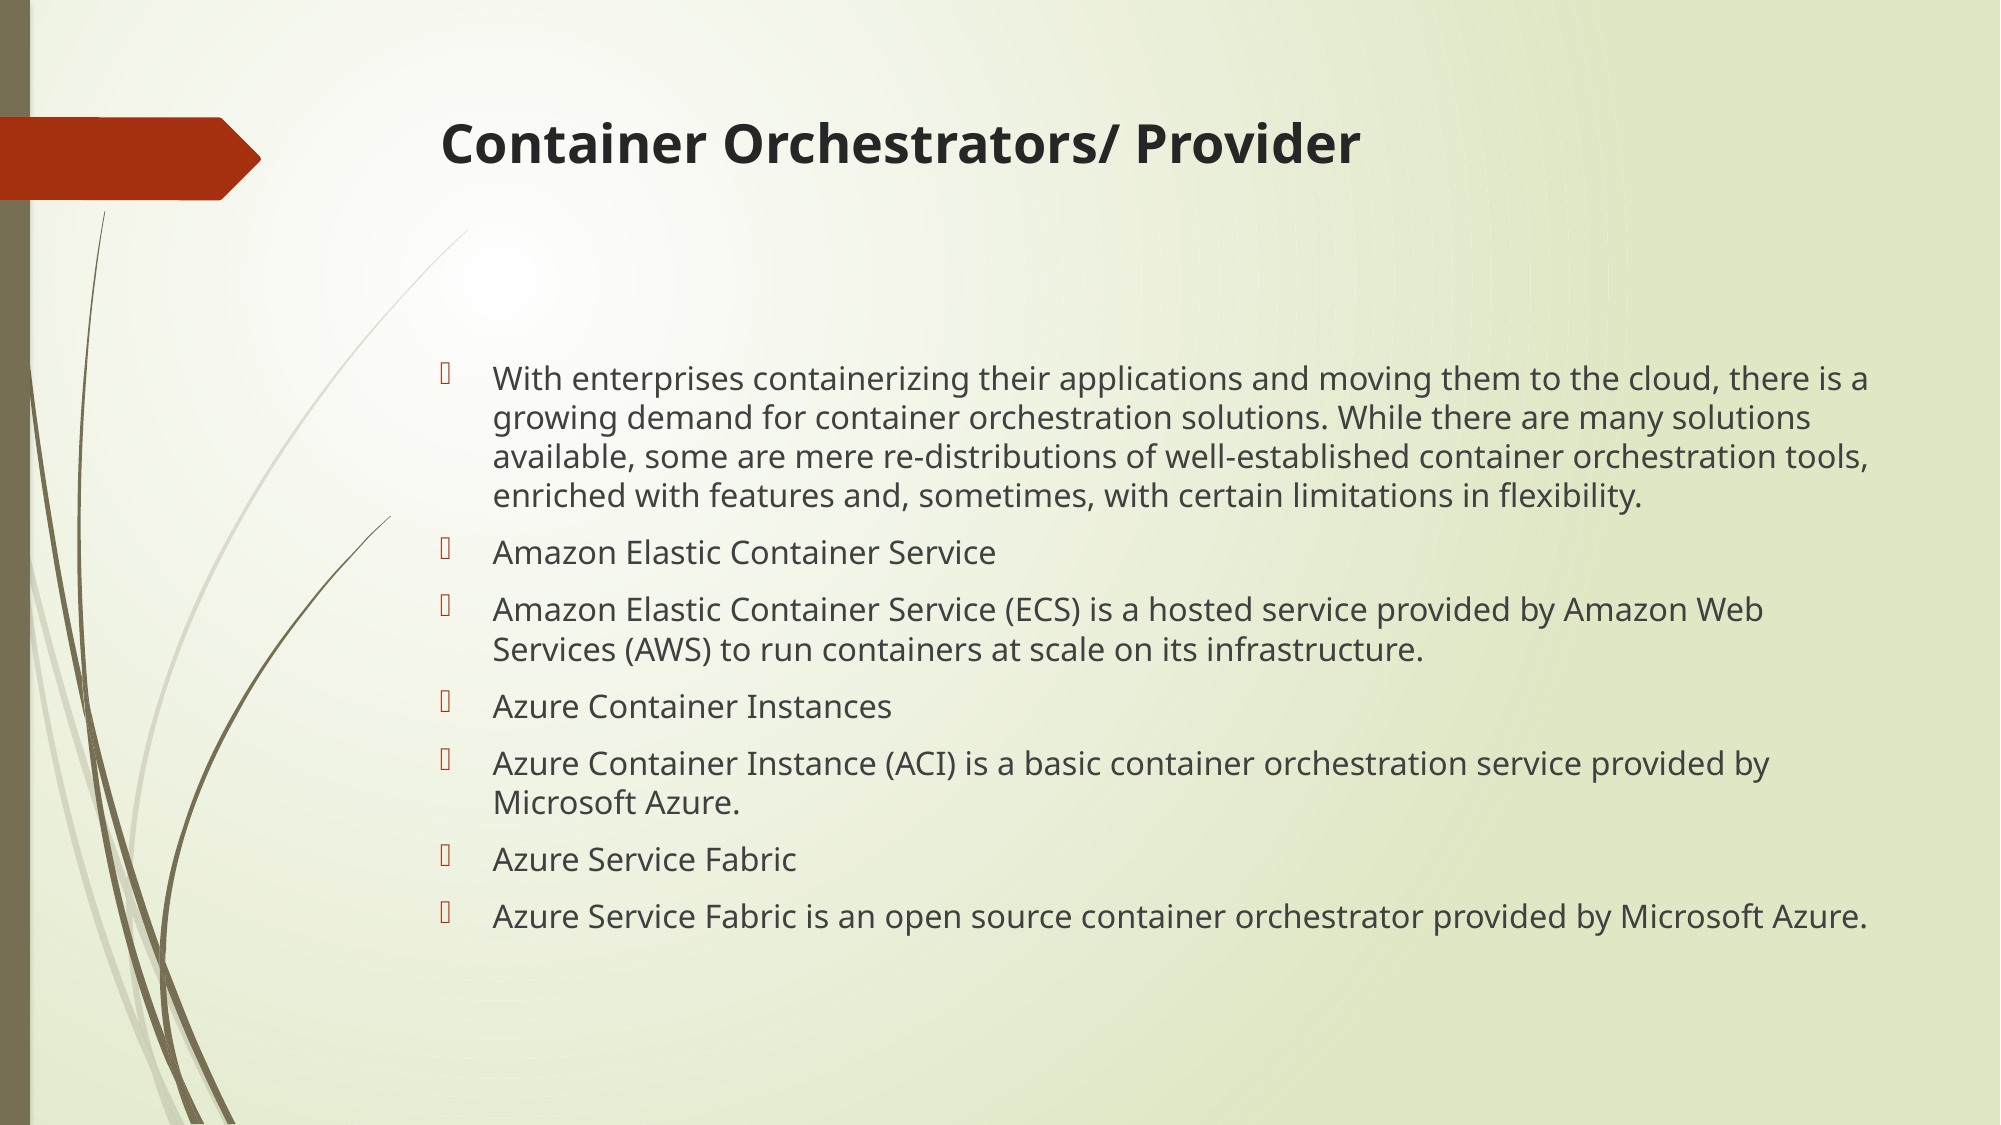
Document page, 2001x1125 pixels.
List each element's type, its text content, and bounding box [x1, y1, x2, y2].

list With enterprises containerizing their applications and moving them to the cloud, there is a growing demand for container orchestration solutions. While there are many solutions available, some are mere re-distributions of well-established container orchestration tools, enriched with features and, sometimes, with certain limitations in flexibility. Amazon Elastic Container Service Amazon Elastic Container Service (ECS) is a hosted service provided by Amazon Web Services (AWS) to run containers at scale on its infrastructure. Azure Container Instances Azure Container Instance (ACI) is a basic container orchestration service provided by Microsoft Azure. Azure Service Fabric Azure Service Fabric is an open source container orchestrator provided by Microsoft Azure. [424, 350, 1888, 970]
title Container Orchestrators/ Provider [425, 102, 1888, 313]
